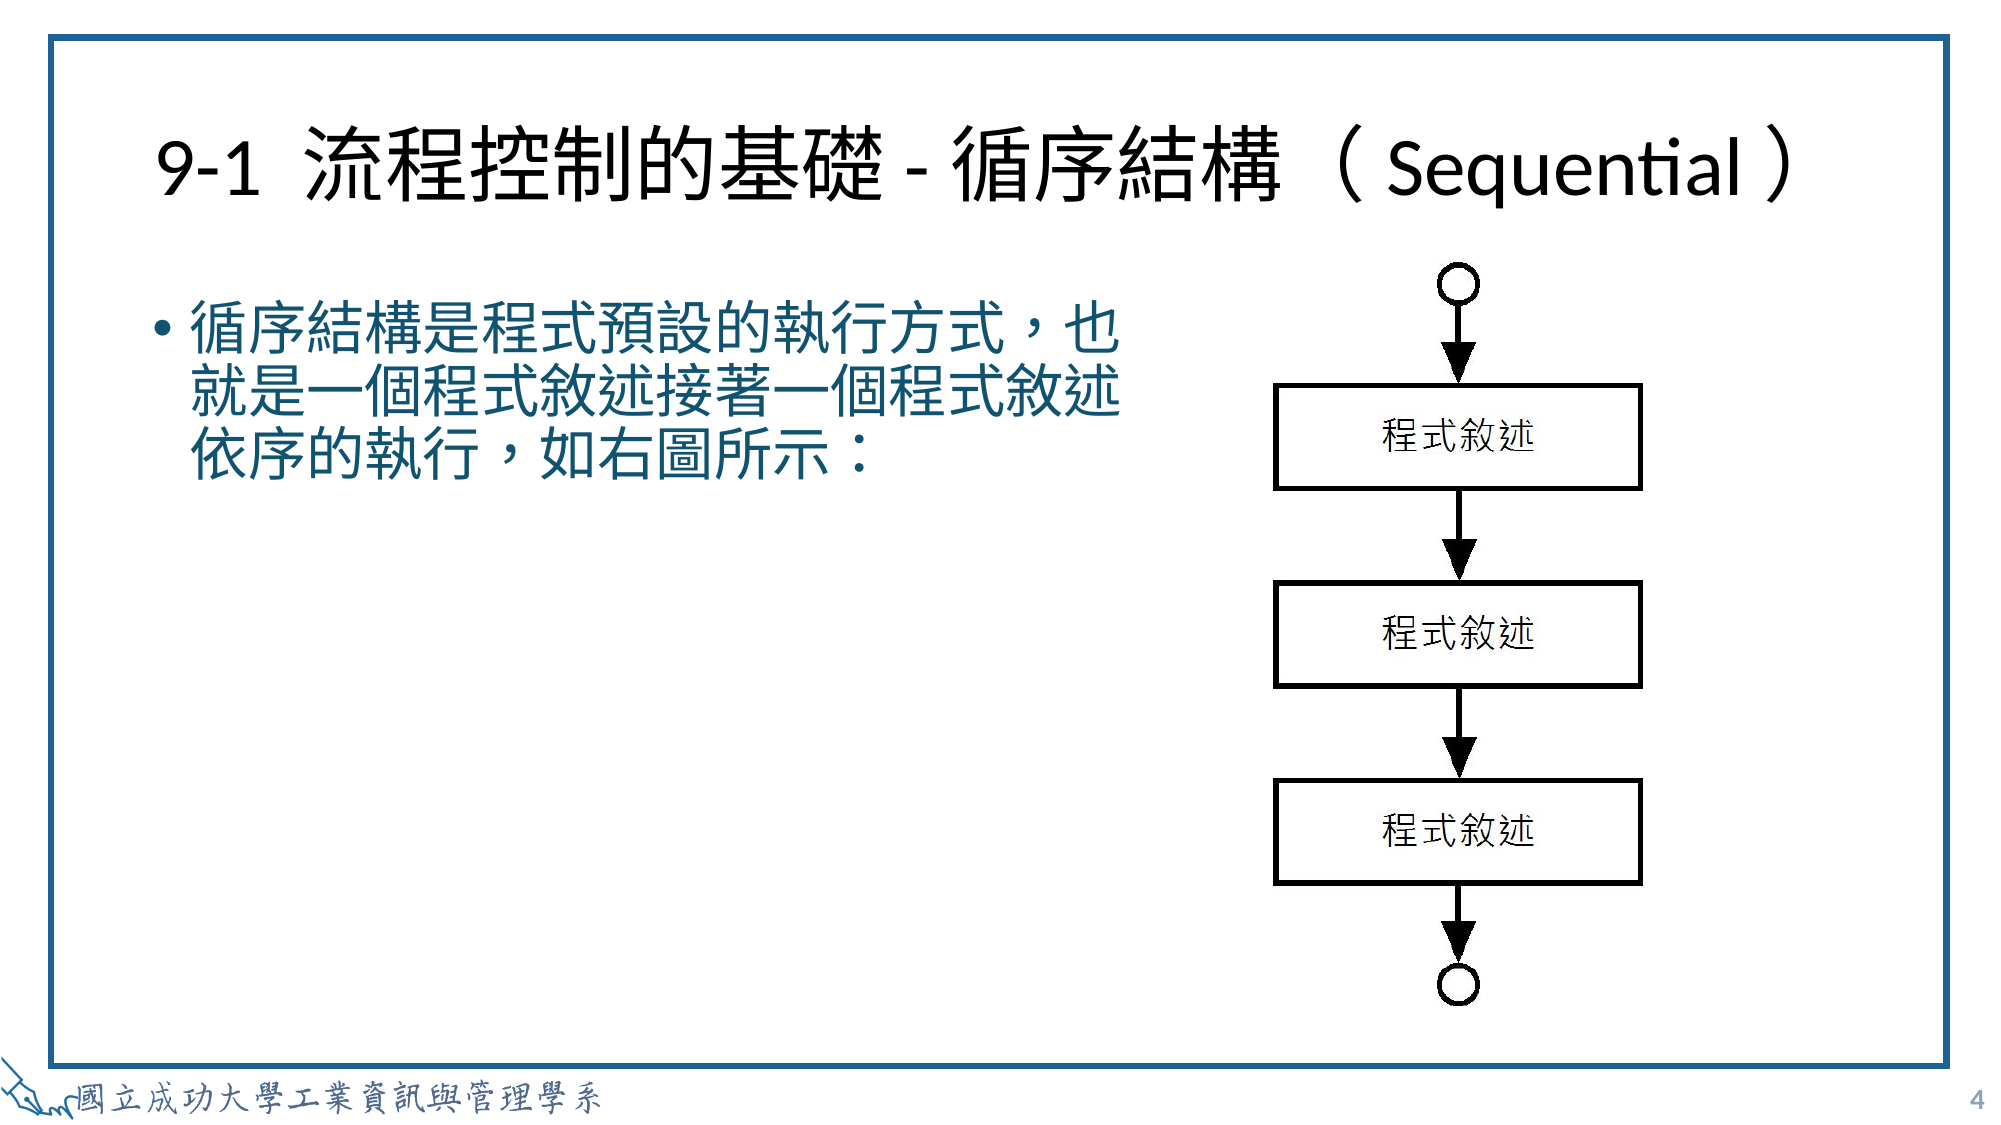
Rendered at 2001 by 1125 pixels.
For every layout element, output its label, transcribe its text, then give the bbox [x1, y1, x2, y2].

picture [0, 1049, 80, 1125]
title 9-1 流程控制的基礎-循序結構（Sequential） [137, 59, 1863, 278]
slide_number 4 [1550, 1067, 2000, 1125]
list 循序結構是程式預設的執行方式，也就是一個程式敘述接著一個程式敘述依序的執行，如右圖所示： [137, 291, 1177, 1006]
picture [1273, 261, 1643, 1006]
